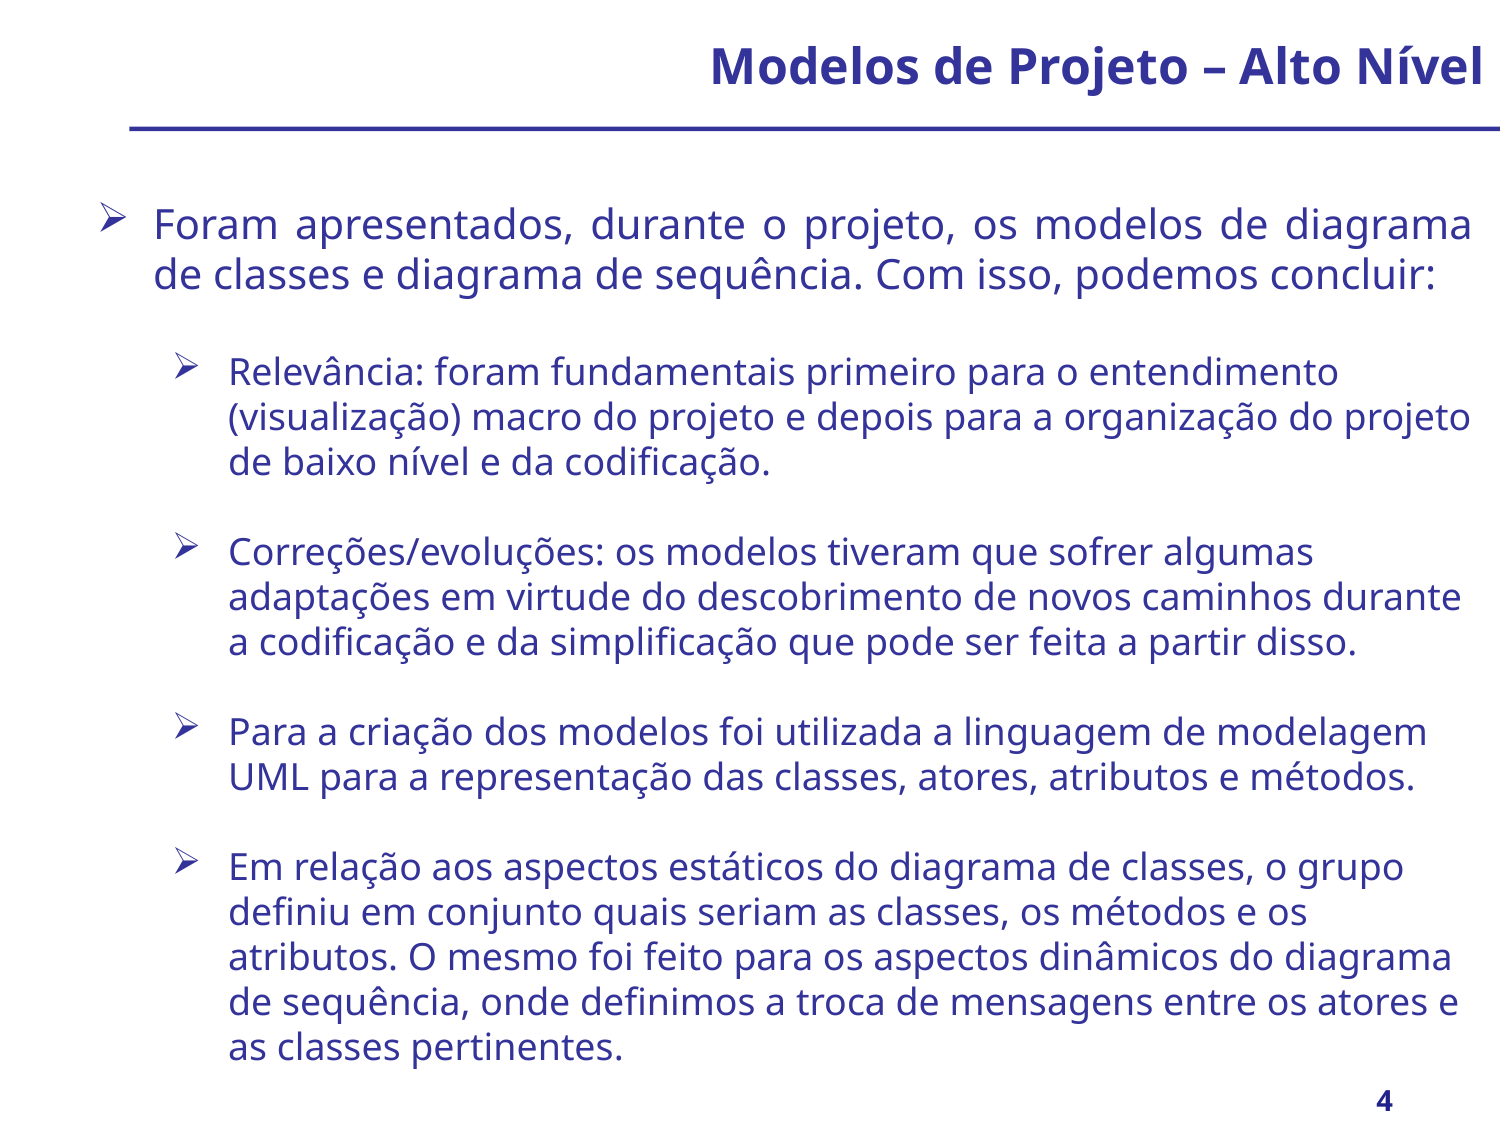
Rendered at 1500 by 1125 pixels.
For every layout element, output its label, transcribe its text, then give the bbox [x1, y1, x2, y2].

title Modelos de Projeto – Alto Nível [124, 0, 1500, 130]
text_box Foram apresentados, durante o projeto, os modelos de diagrama de classes e diagrama de sequência. Com isso, podemos concluir: Relevância: foram fundamentais primeiro para o entendimento (visualização) macro do projeto e depois para a organização do projeto de baixo nível e da codificação. Correções/evoluções: os modelos tiveram que sofrer algumas adaptações em virtude do descobrimento de novos caminhos durante a codificação e da simplificação que pode ser feita a partir disso. Para a criação dos modelos foi utilizada a linguagem de modelagem UML para a representação das classes, atores, atributos e métodos. Em relação aos aspectos estáticos do diagrama de classes, o grupo definiu em conjunto quais seriam as classes, os métodos e os atributos. O mesmo foi feito para os aspectos dinâmicos do diagrama de sequência, onde definimos a troca de mensagens entre os atores e as classes pertinentes. [82, 140, 1489, 1032]
